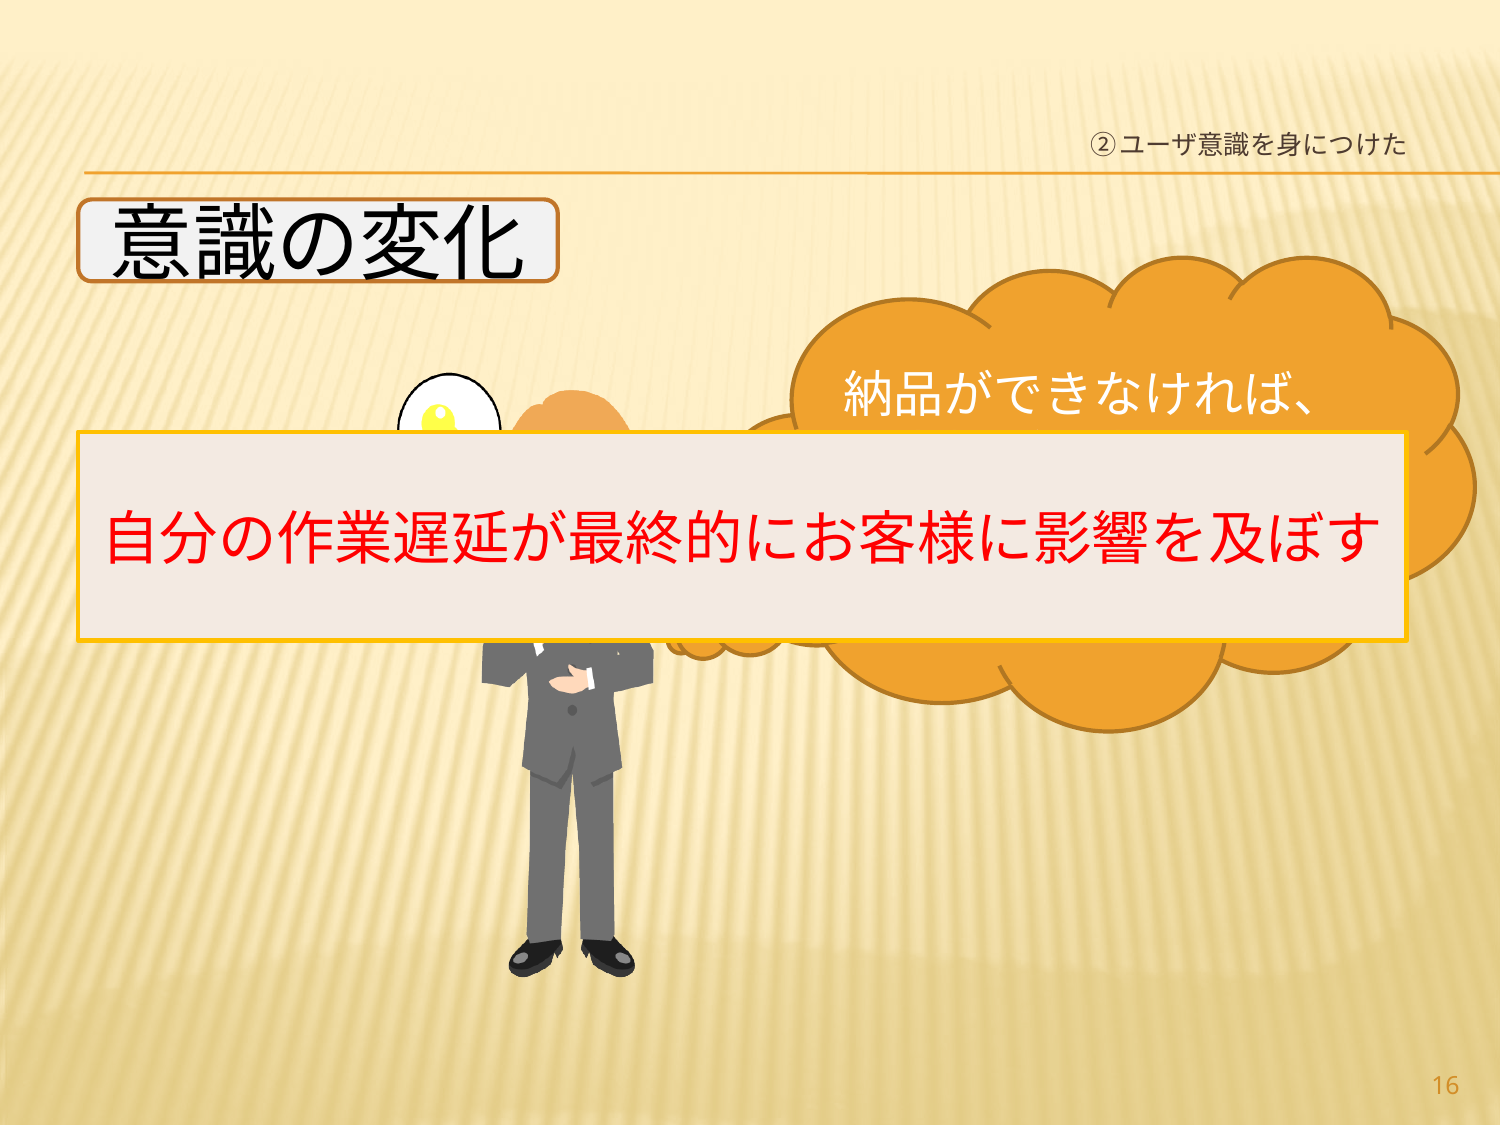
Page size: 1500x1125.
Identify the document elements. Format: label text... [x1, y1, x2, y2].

text_box 納品ができなければ、お客様が予定日に 製品を使うことが できなくなる [788, 643, 1353, 734]
picture [356, 363, 762, 996]
title ②ユーザ意識を身につけた [548, 120, 1423, 199]
text_box 意識の変化 [76, 197, 560, 284]
text_box 自分の作業遅延が最終的にお客様に影響を及ぼす [772, 430, 1409, 643]
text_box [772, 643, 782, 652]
slide_number 16 [1350, 1061, 1475, 1103]
text_box 自分の作業遅延が最終的にお客様に影響を及ぼす [76, 430, 346, 643]
text_box 納品ができなければ、お客様が予定日に 製品を使うことが できなくなる [772, 255, 1477, 581]
